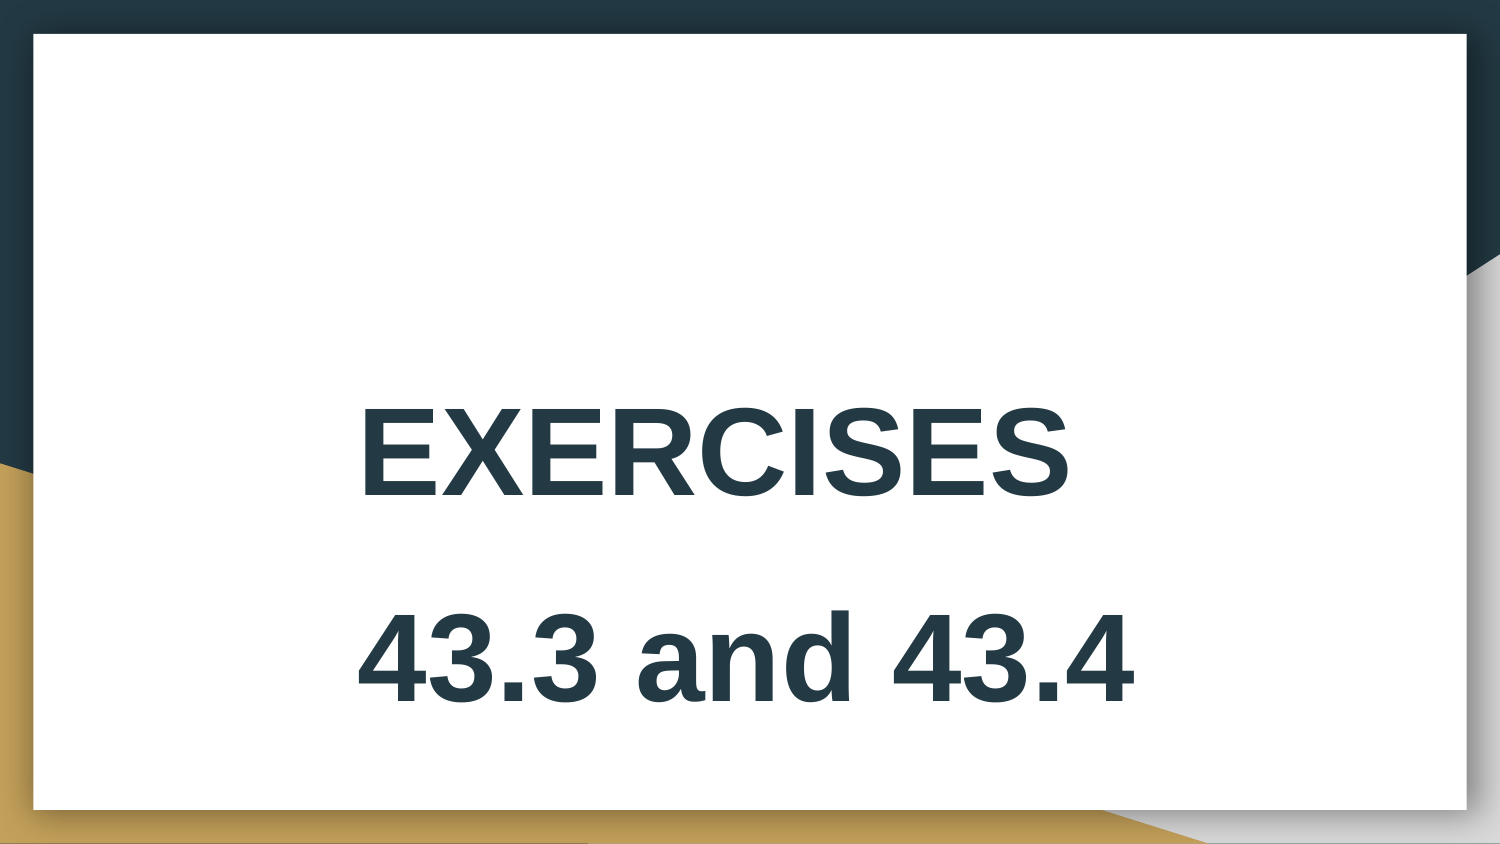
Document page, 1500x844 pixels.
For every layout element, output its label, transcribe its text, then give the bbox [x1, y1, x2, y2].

list EXERCISES 43.3 and 43.4 [134, 196, 1366, 729]
